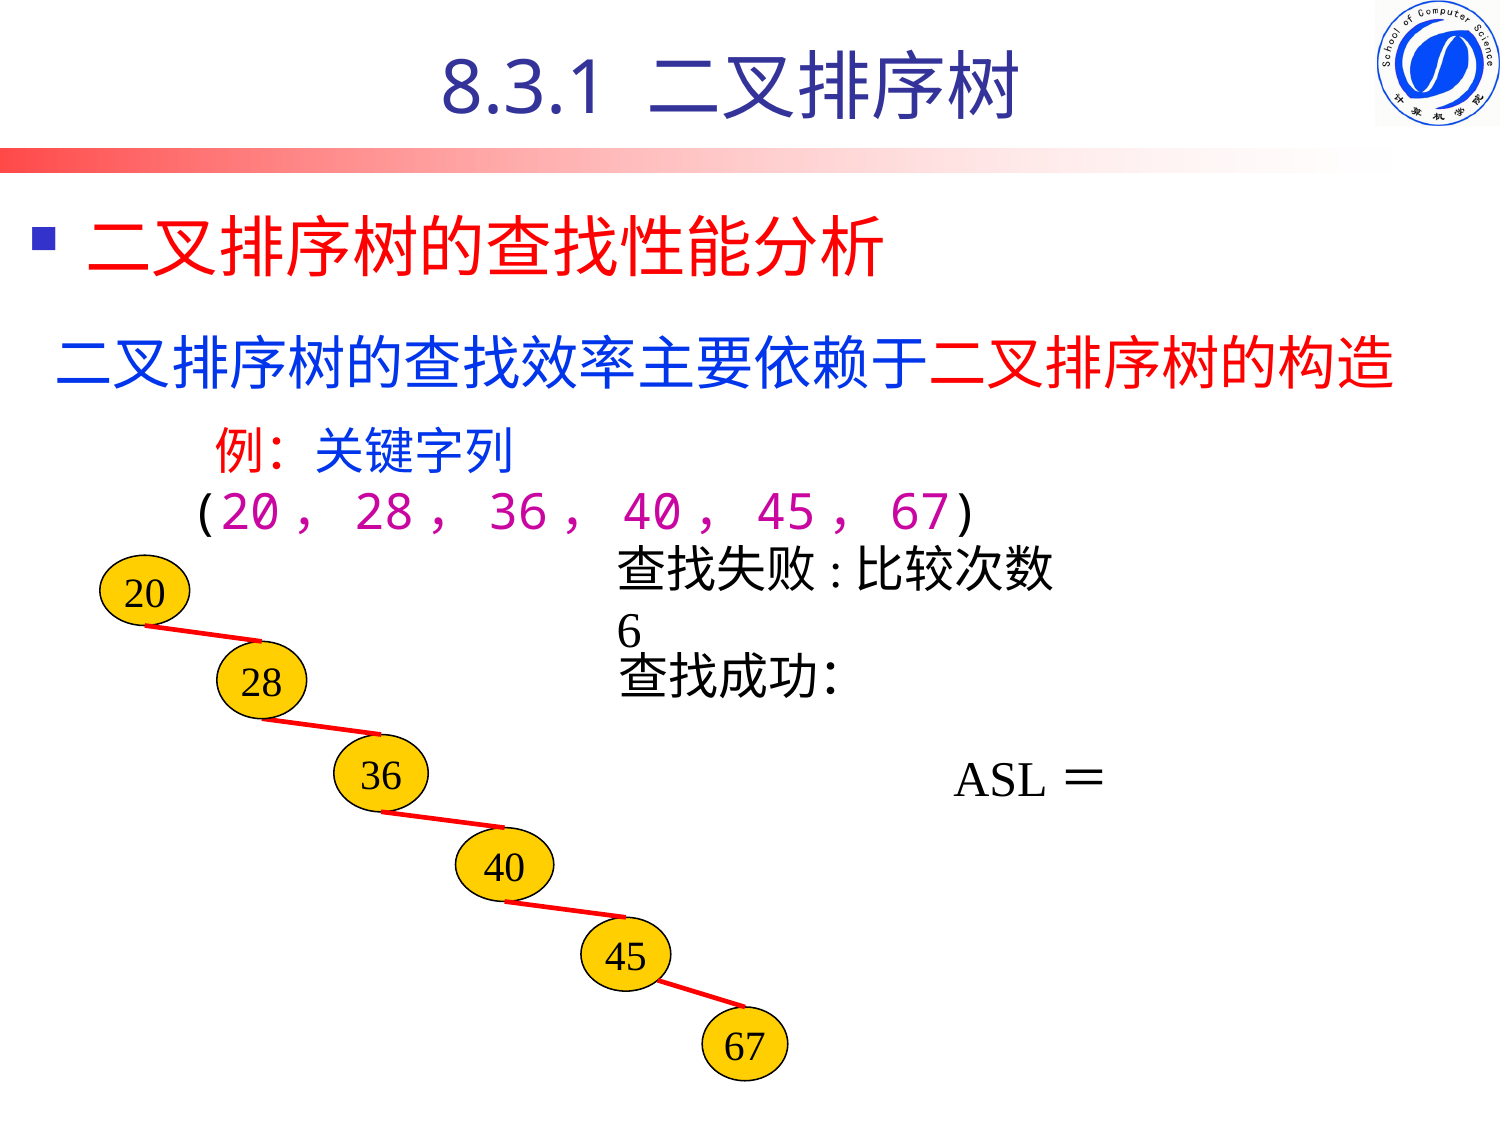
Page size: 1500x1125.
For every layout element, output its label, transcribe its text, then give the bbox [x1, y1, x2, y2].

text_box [99, 555, 788, 1081]
text_box 查找失败:比较次数6 [601, 530, 1102, 636]
text_box 8.3.1 二叉排序树 [91, 29, 1371, 136]
title 二叉排序树的查找性能分析 [13, 185, 1043, 292]
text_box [601, 636, 1425, 833]
text_box 例：关键字列(20，28，36，40，45，67) [176, 412, 1227, 547]
text_box 二叉排序树的查找效率主要依赖于二叉排序树的构造 [39, 308, 1422, 401]
picture [1375, 0, 1500, 126]
